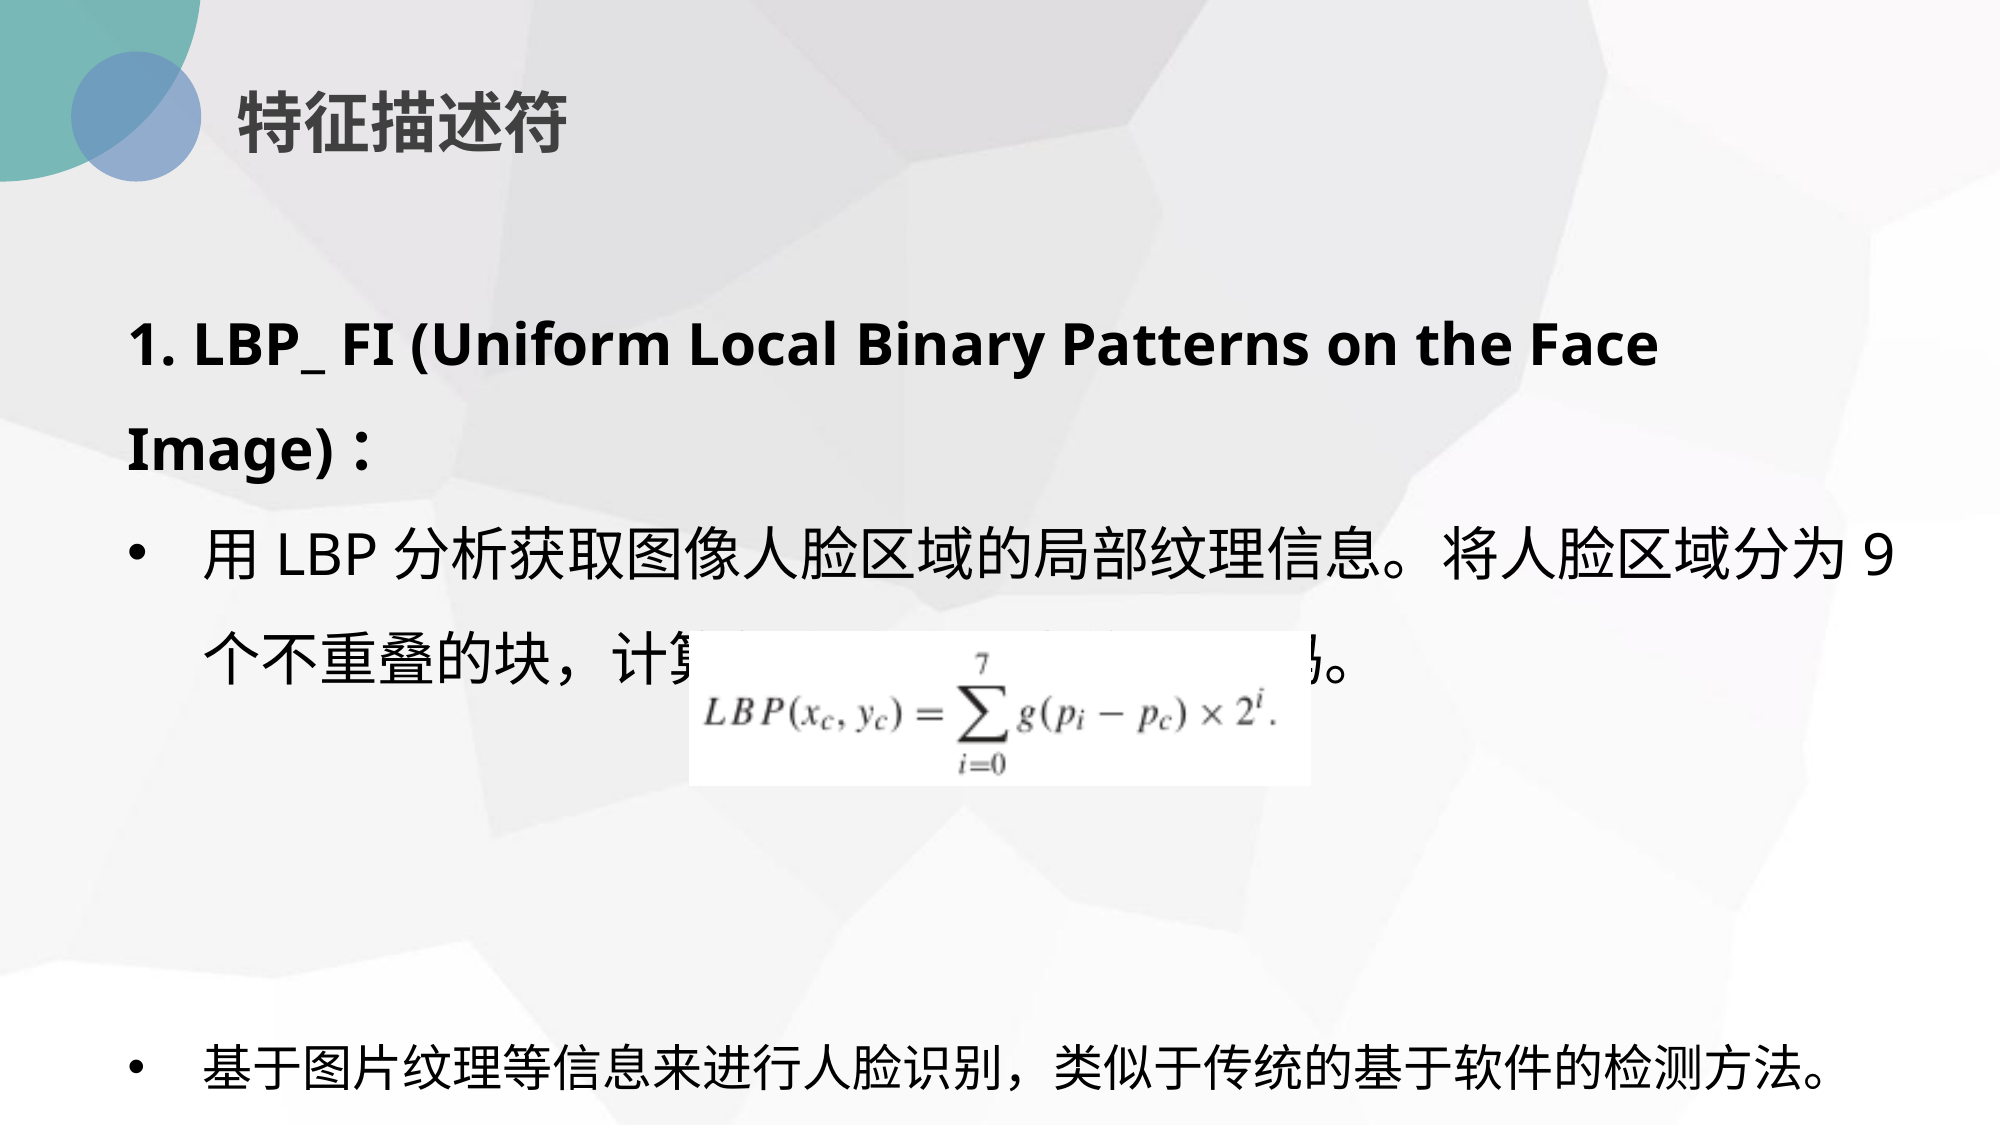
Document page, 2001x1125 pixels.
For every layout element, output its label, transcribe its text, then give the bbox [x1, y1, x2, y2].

text_box [70, 50, 203, 183]
text_box 1. LBP_ FI (Uniform Local Binary Patterns on the Face Image)： 用LBP分析获取图像人脸区域的局部纹理信息。将人脸区域分为9个不重叠的块，计算每个块中像素的LBP码。 基于图片纹理等信息来进行人脸识别，类似于传统的基于软件的检测方法。 [112, 264, 1912, 1104]
text_box 特征描述符 [222, 73, 586, 169]
text_box [0, 0, 202, 183]
picture [0, 0, 2001, 1125]
